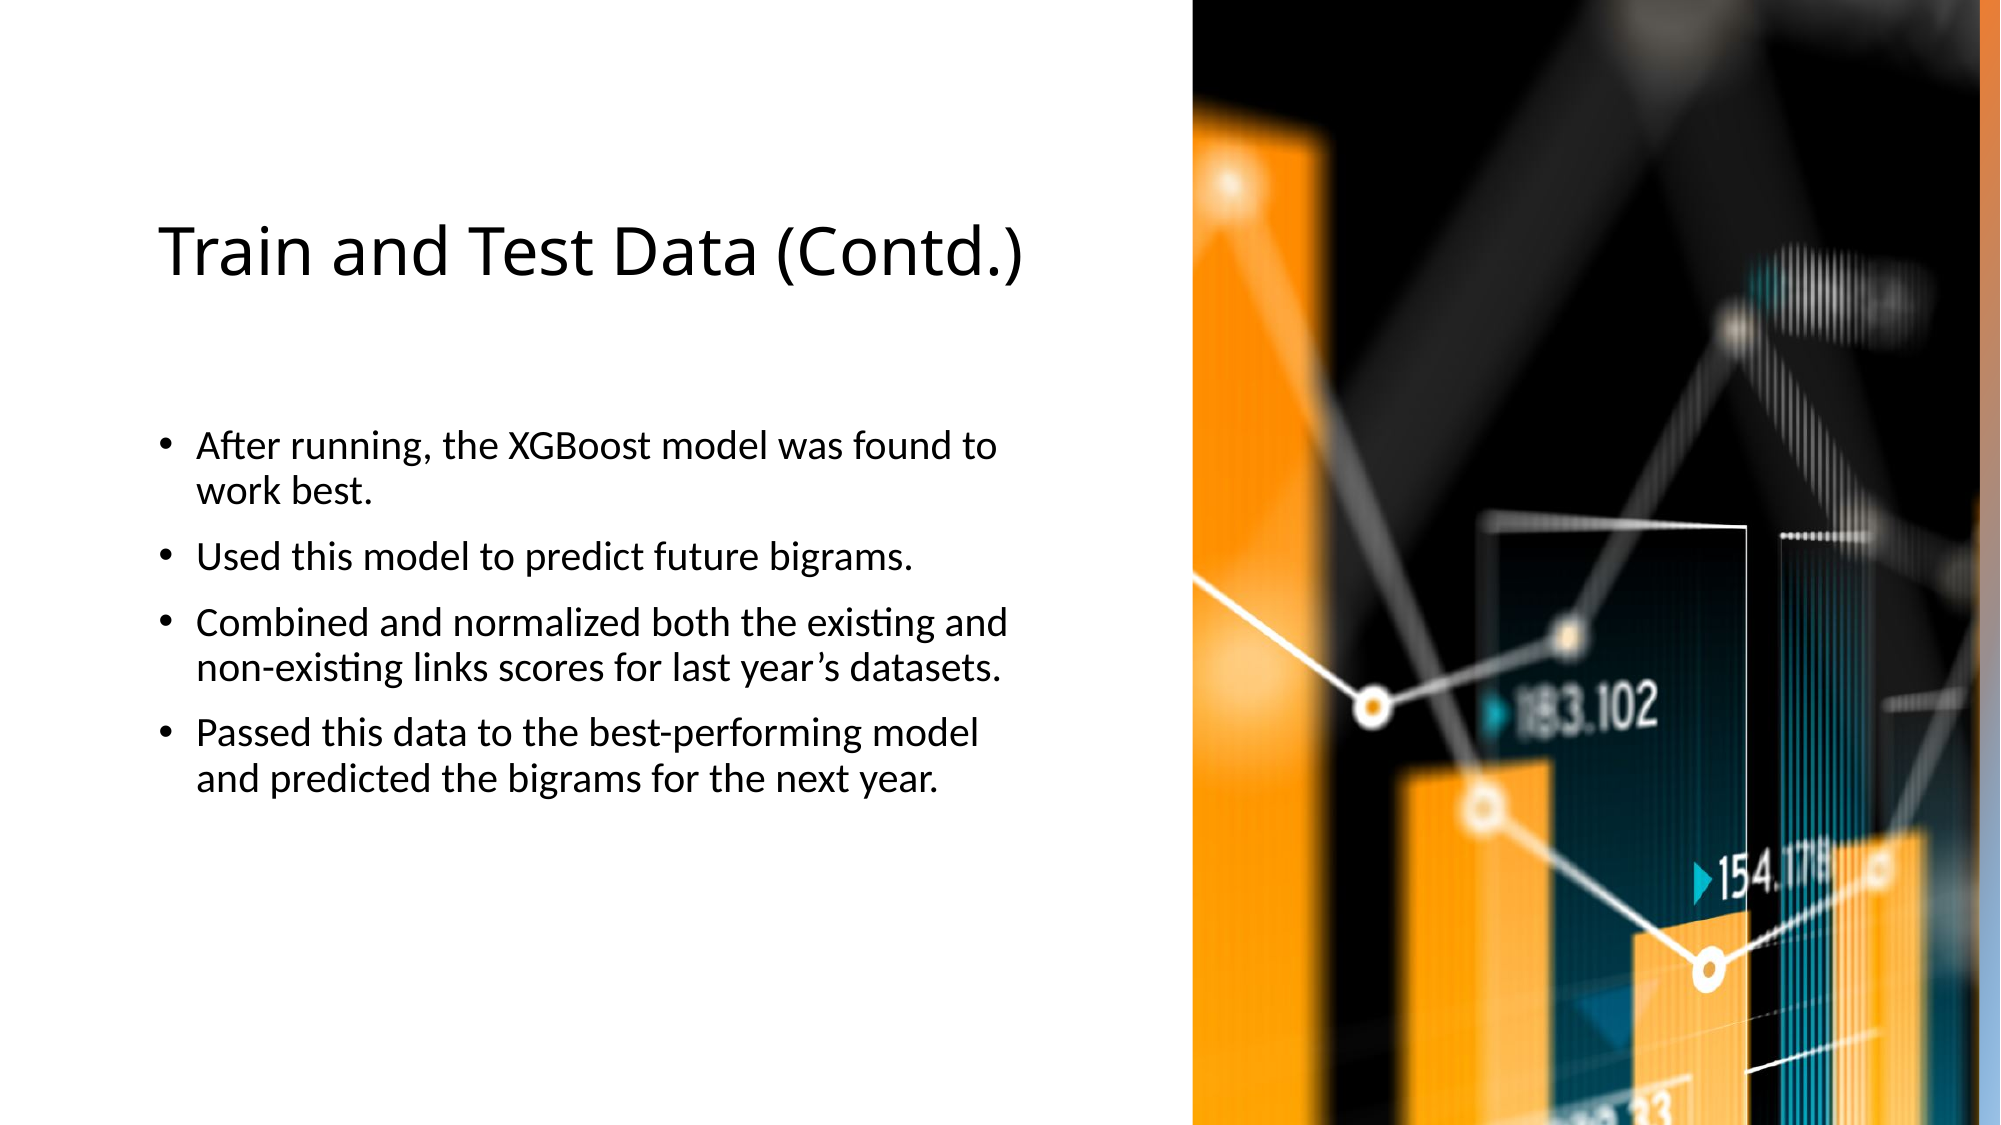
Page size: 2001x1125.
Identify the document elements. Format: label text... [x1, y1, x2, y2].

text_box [1979, 0, 2000, 1125]
picture [1192, 0, 1979, 1125]
list After running, the XGBoost model was found to work best. Used this model to predict future bigrams. Combined and normalized both the existing and non-existing links scores for last year’s datasets. Passed this data to the best-performing model and predicted the bigrams for the next year. [143, 415, 1043, 982]
title Train and Test Data (Contd.) [143, 121, 1043, 387]
